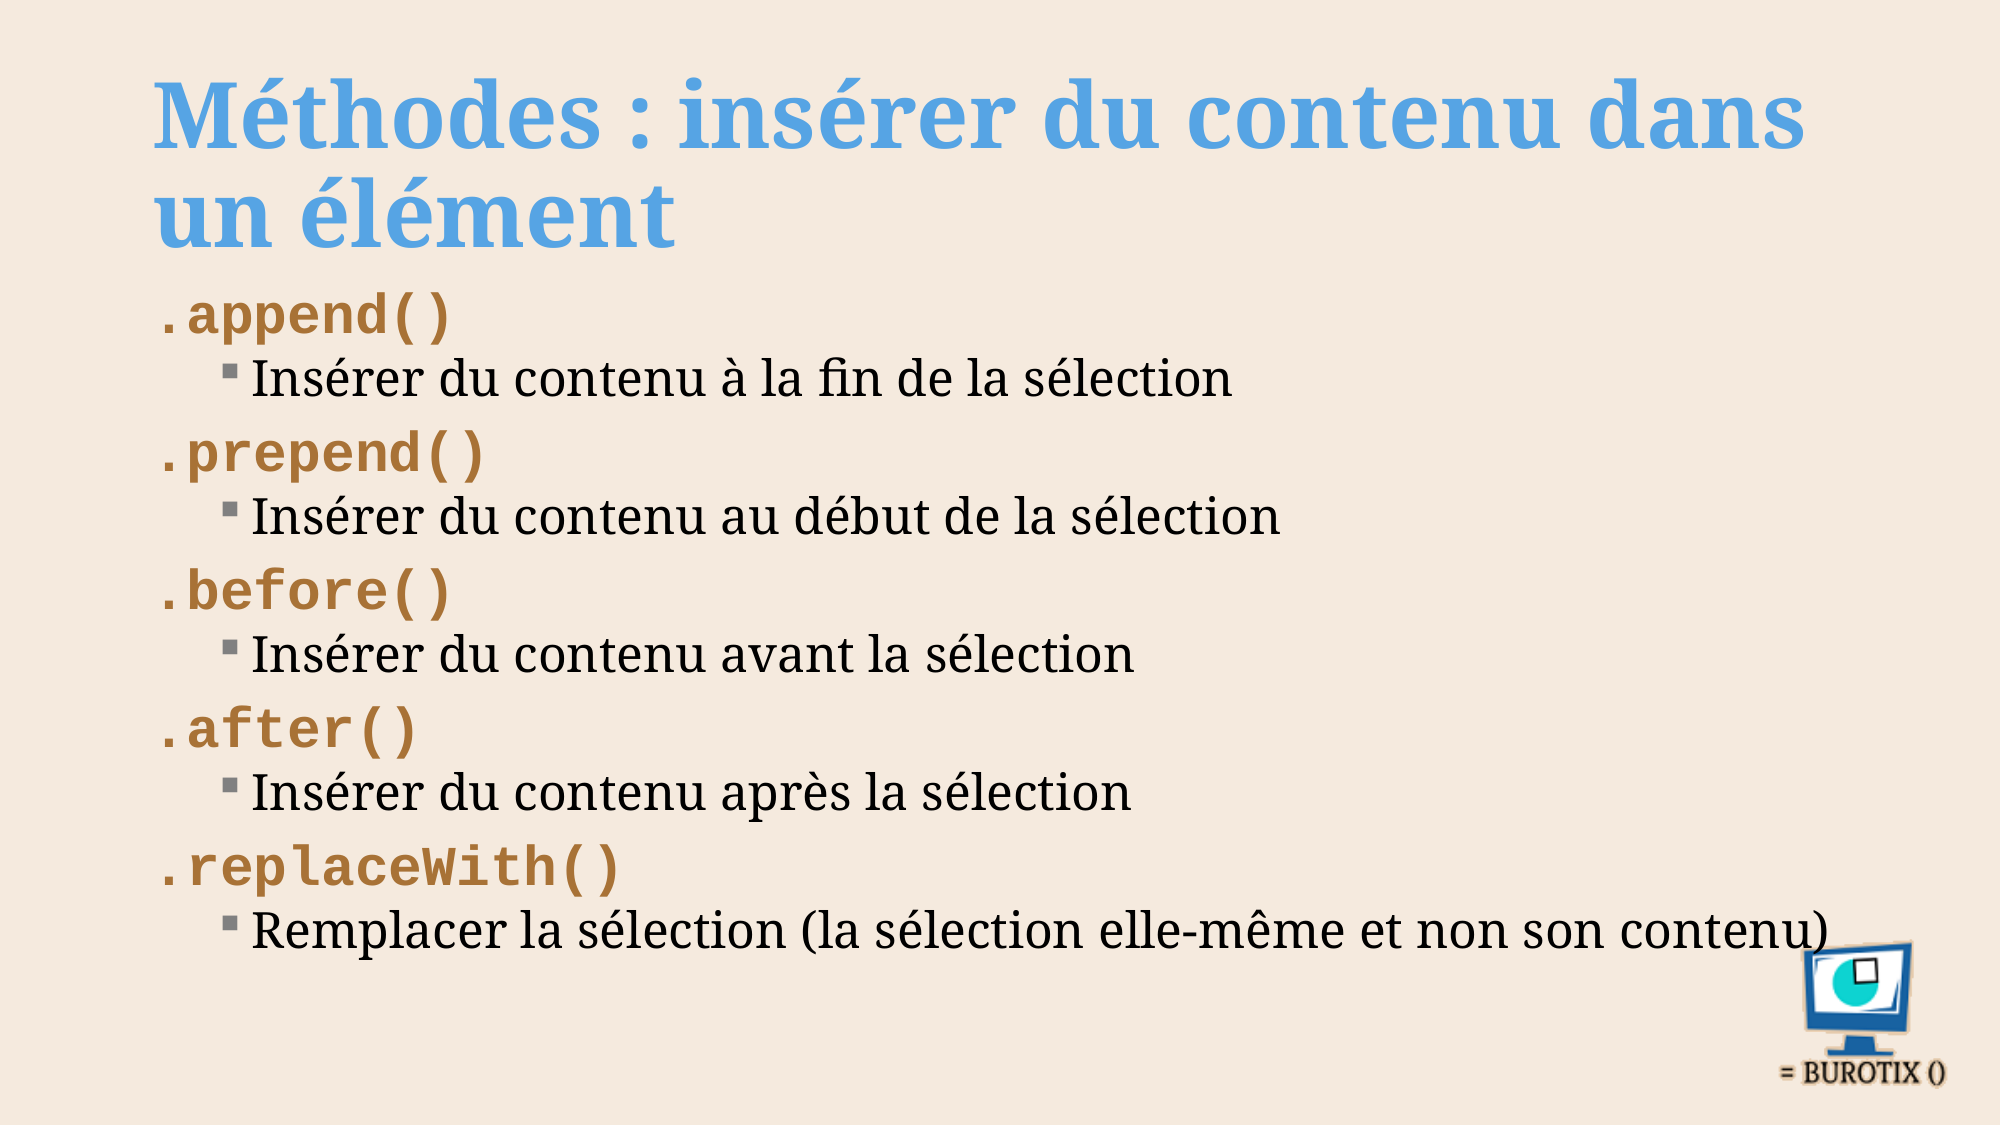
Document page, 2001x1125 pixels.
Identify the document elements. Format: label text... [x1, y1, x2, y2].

list .append() Insérer du contenu à la fin de la sélection .prepend() Insérer du contenu au début de la sélection .before() Insérer du contenu avant la sélection .after() Insérer du contenu après la sélection .replaceWith() Remplacer la sélection (la sélection elle-même et non son contenu) [137, 277, 1863, 1014]
title Méthodes : insérer du contenu dans un élément [137, 59, 1863, 277]
picture [1776, 938, 1949, 1089]
